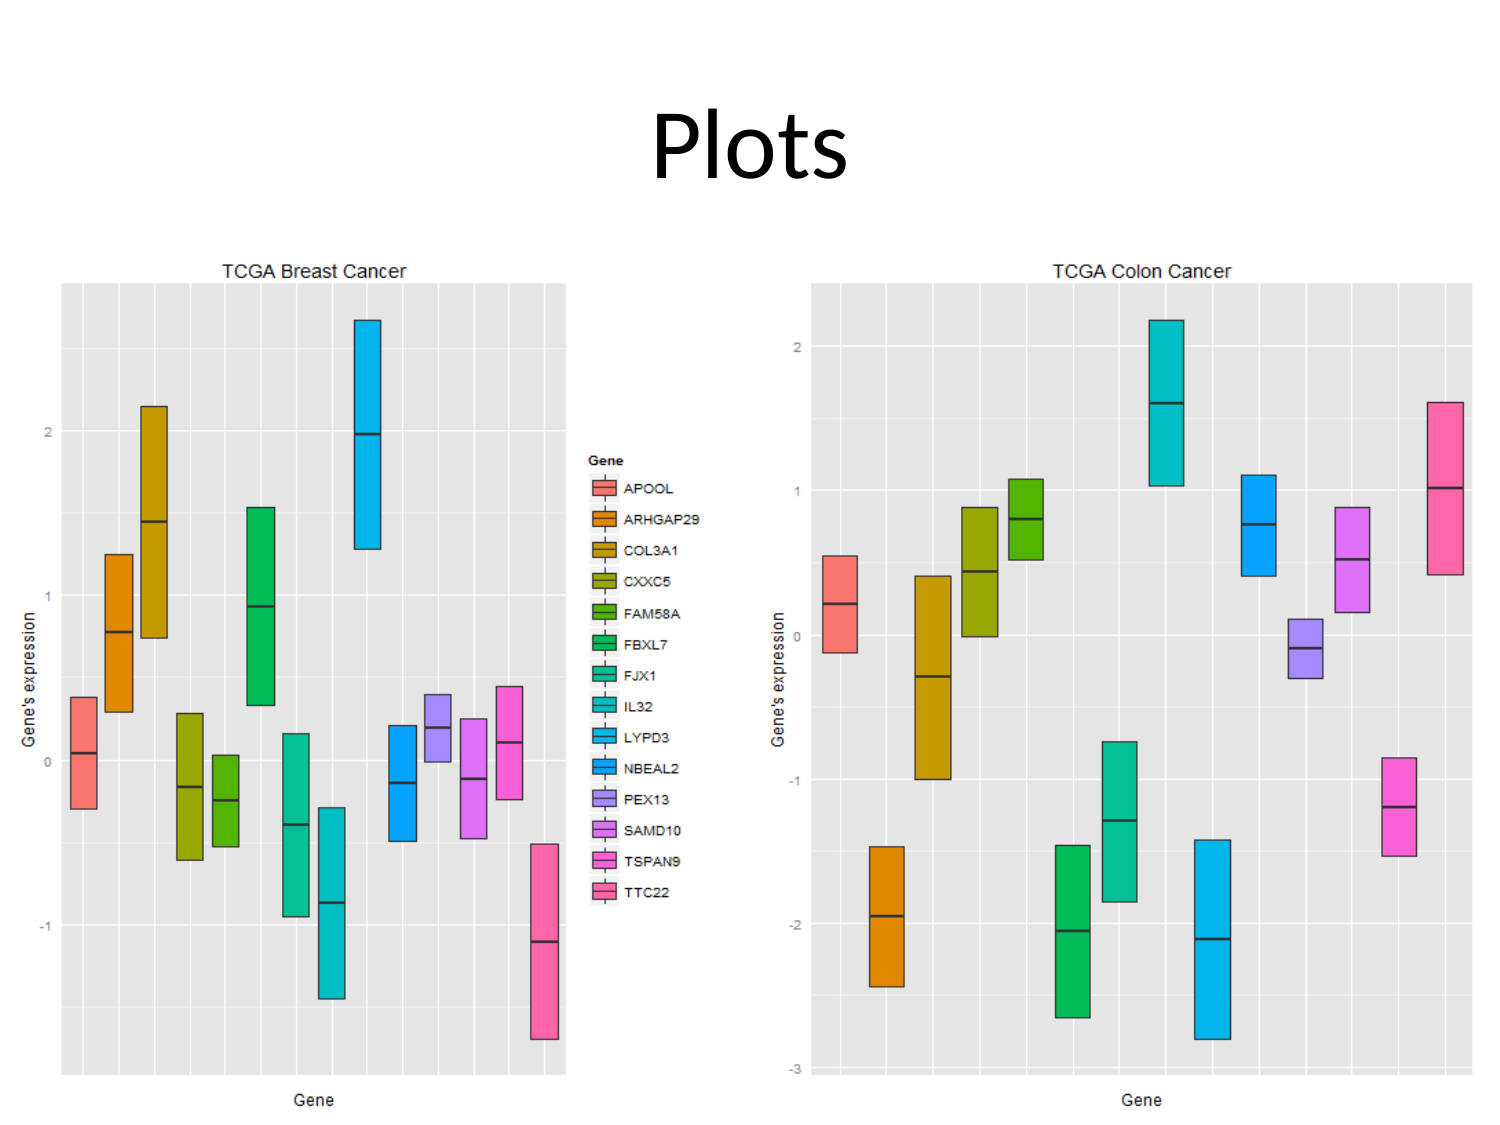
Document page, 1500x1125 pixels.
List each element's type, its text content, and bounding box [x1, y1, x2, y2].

title Plots [75, 45, 1425, 231]
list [0, 231, 1500, 1125]
